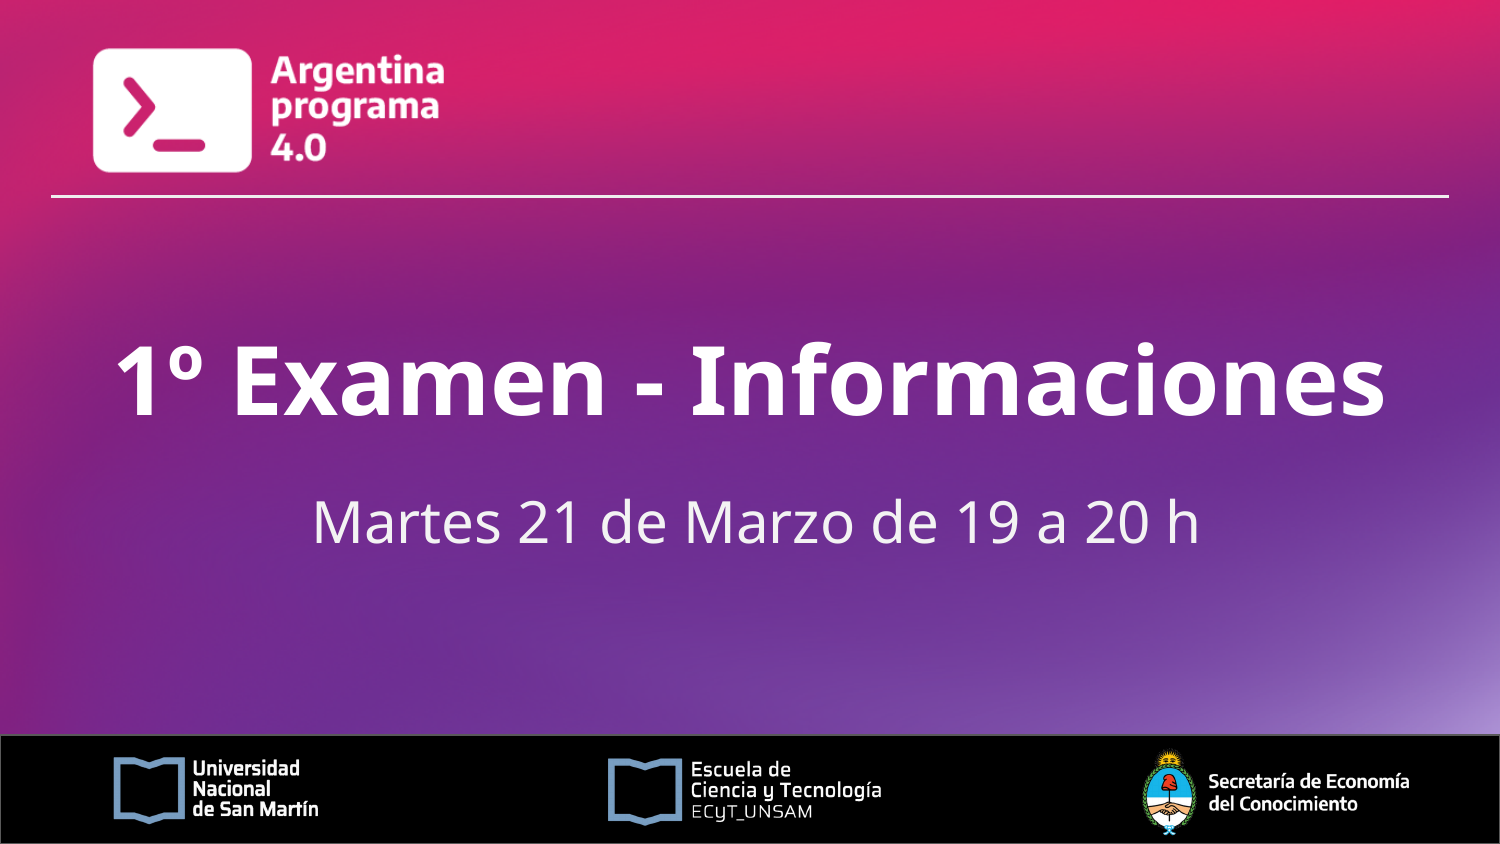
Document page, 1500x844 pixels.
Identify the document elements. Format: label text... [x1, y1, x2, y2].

title 1º Examen - Informaciones [51, 292, 1449, 459]
subtitle Martes 21 de Marzo de 19 a 20 h [58, 466, 1456, 597]
picture [0, 0, 1500, 844]
